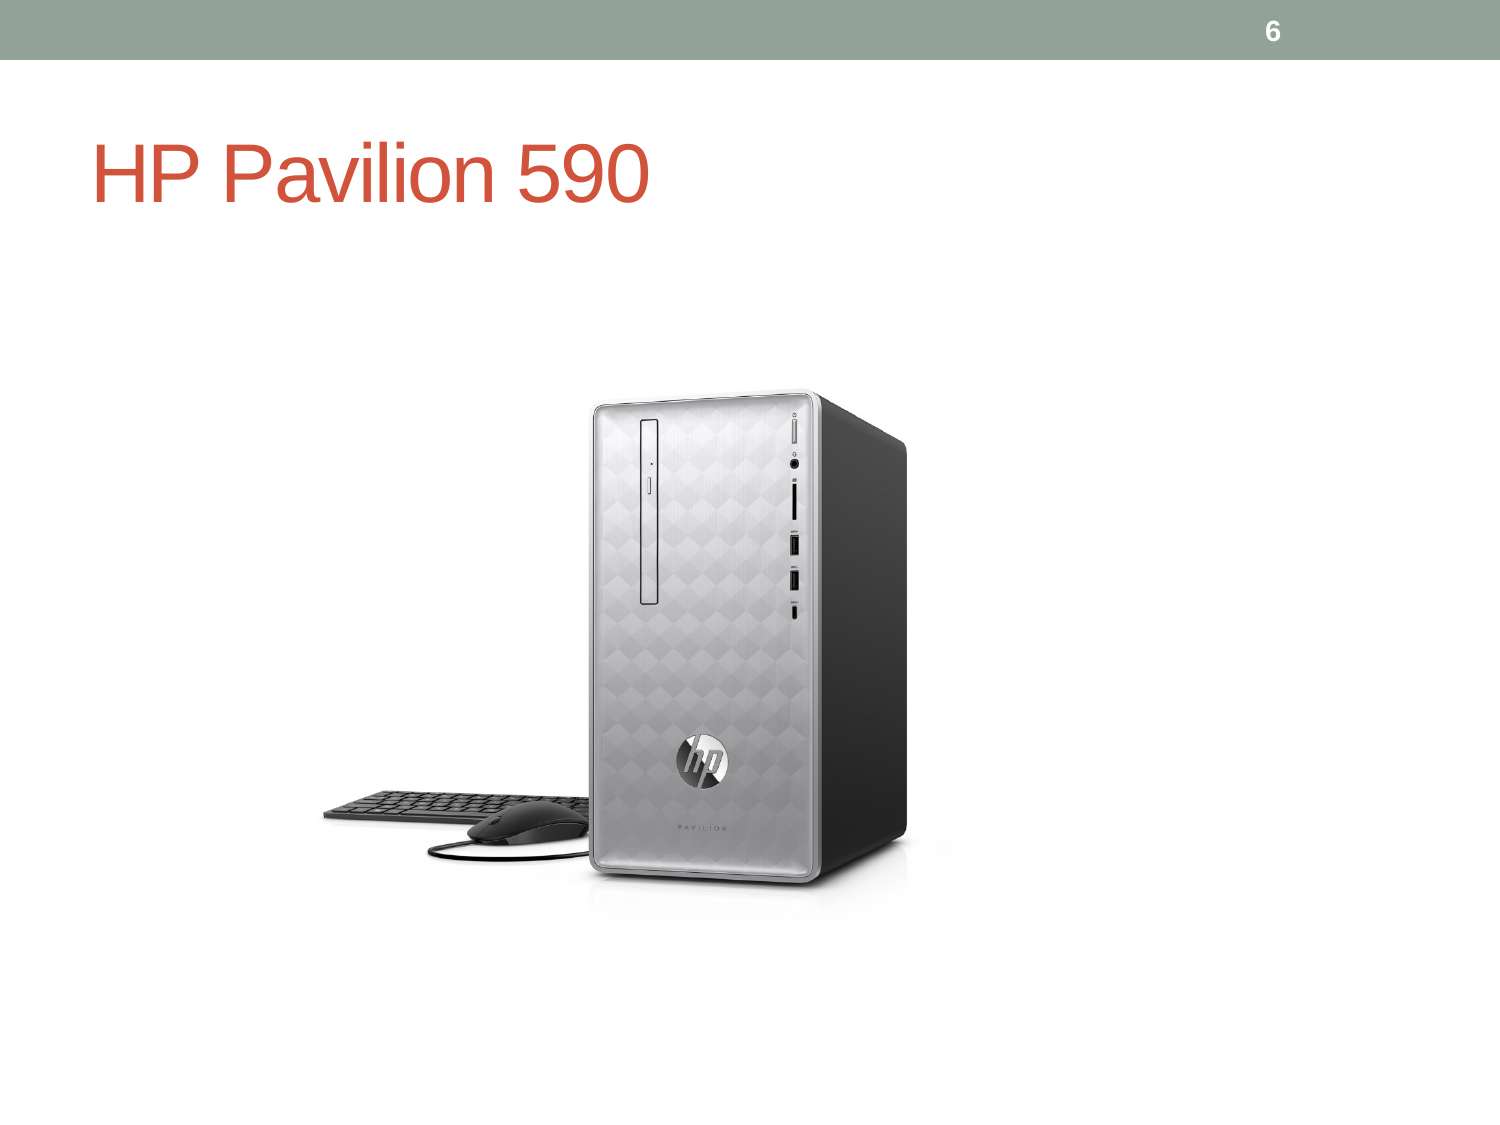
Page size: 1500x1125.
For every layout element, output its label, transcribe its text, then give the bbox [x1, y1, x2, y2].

slide_number 6 [1250, 3, 1425, 57]
title HP Pavilion 590 [75, 87, 1425, 250]
picture [265, 386, 1016, 939]
